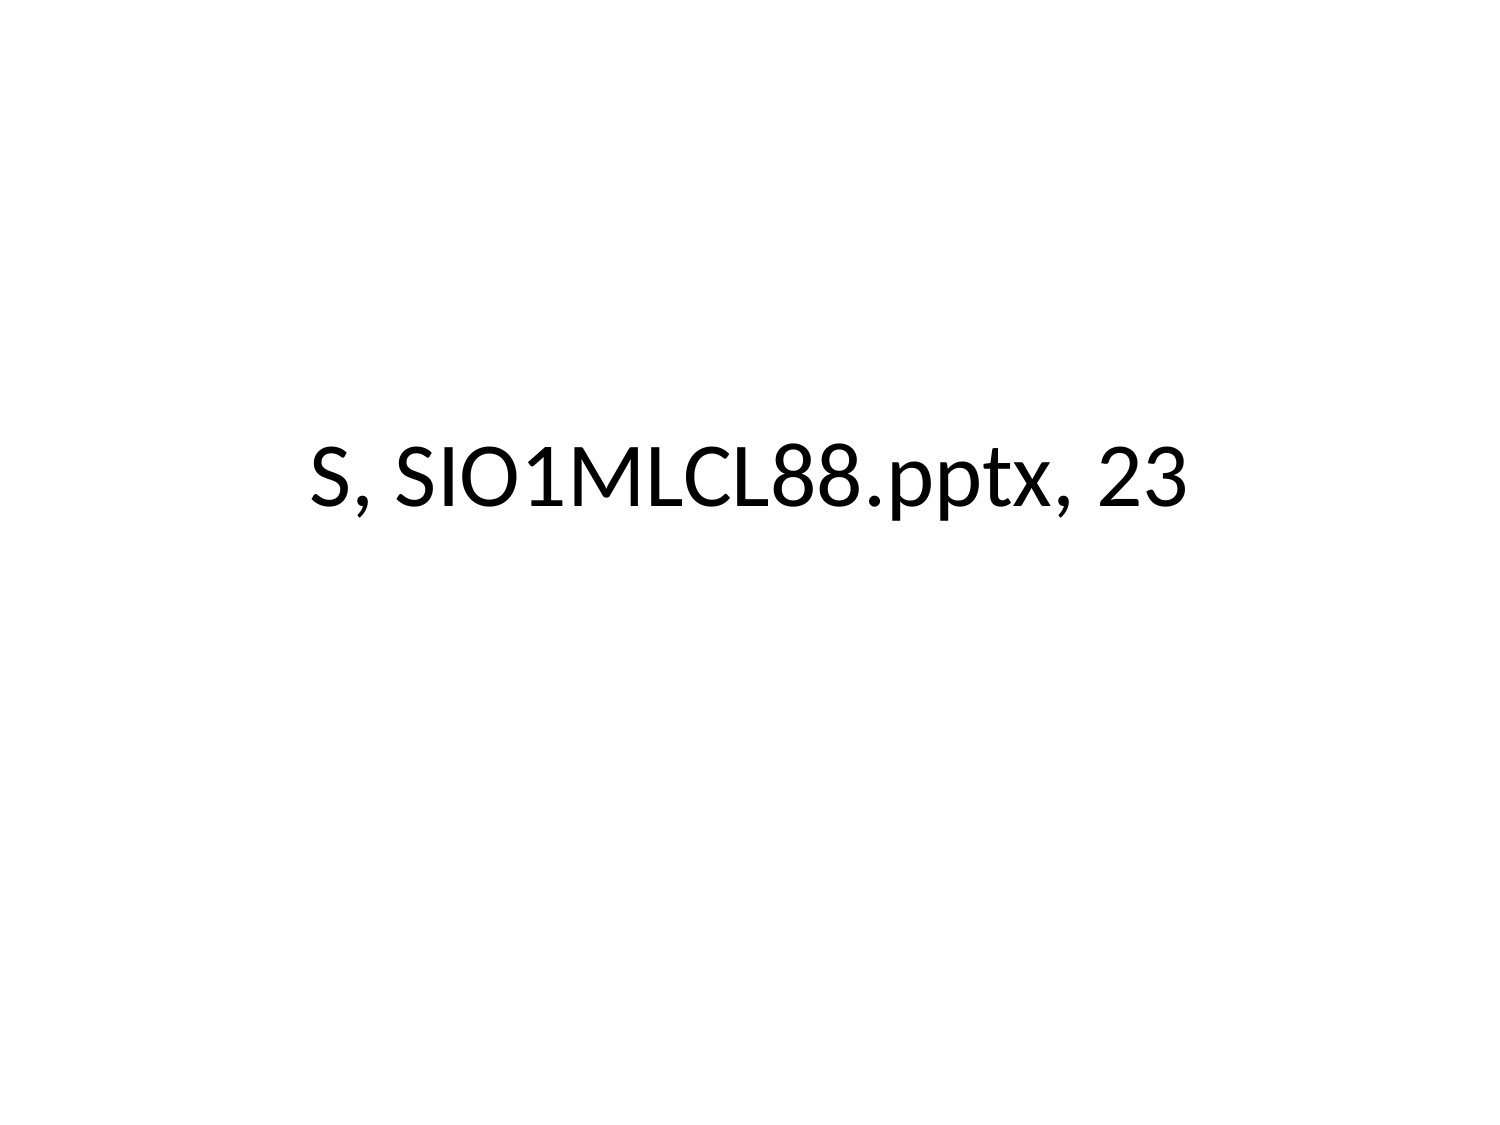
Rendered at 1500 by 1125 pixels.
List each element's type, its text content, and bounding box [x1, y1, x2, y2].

title S, SIO1MLCL88.pptx, 23 [112, 349, 1388, 591]
